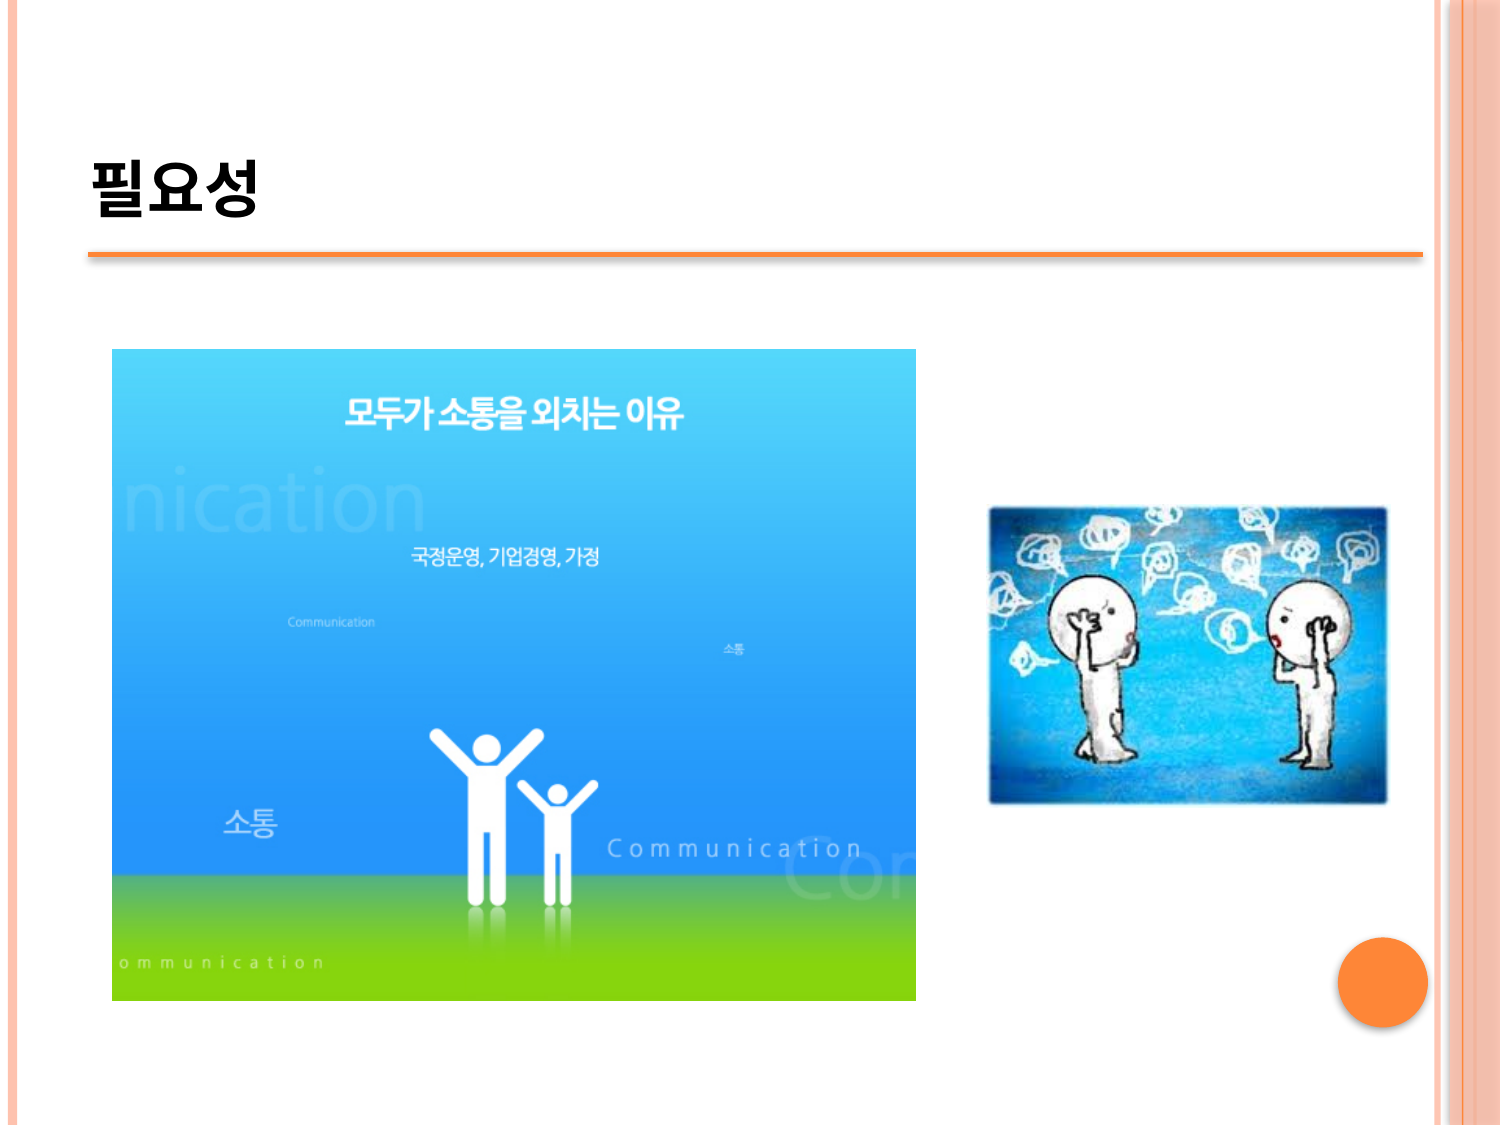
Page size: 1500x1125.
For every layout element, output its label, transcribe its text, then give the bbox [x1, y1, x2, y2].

picture [985, 504, 1392, 809]
title 필요성 [75, 45, 1300, 233]
picture [111, 349, 916, 1001]
